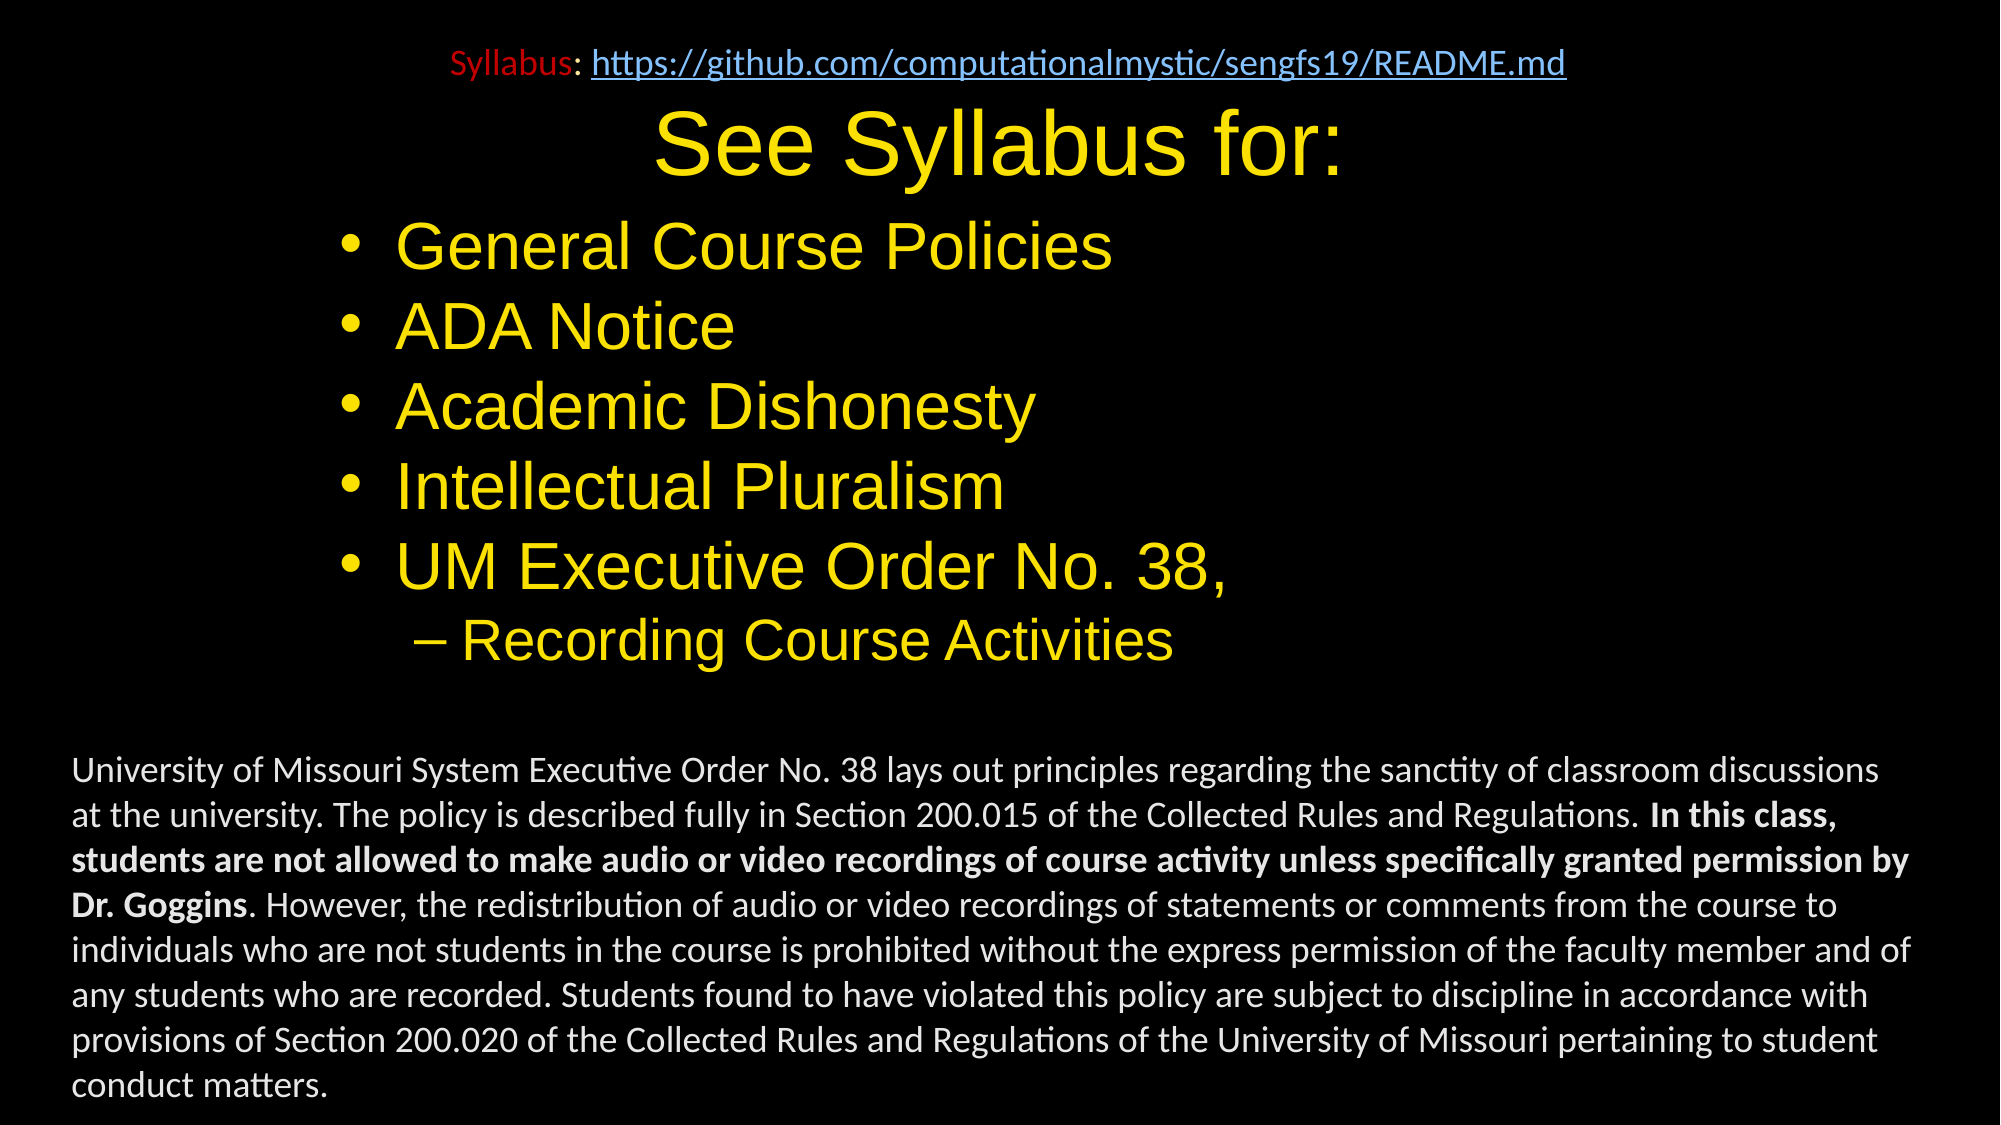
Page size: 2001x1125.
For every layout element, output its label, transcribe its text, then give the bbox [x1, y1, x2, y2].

text_box University of Missouri System Executive Order No. 38 lays out principles regarding the sanctity of classroom discussions at the university. The policy is described fully in Section 200.015 of the Collected Rules and Regulations. In this class, students are not allowed to make audio or video recordings of course activity unless specifically granted permission by Dr. Goggins. However, the redistribution of audio or video recordings of statements or comments from the course to individuals who are not students in the course is prohibited without the express permission of the faculty member and of any students who are recorded. Students found to have violated this policy are subject to discipline in accordance with provisions of Section 200.020 of the Collected Rules and Regulations of the University of Missouri pertaining to student conduct matters. [56, 737, 1934, 1103]
text_box Syllabus: https://github.com/computationalmystic/sengfs19/README.md [435, 30, 1591, 90]
text_box General Course Policies ADA Notice Academic Dishonesty Intellectual Pluralism UM Executive Order No. 38, Recording Course Activities [324, 195, 1675, 737]
text_box See Syllabus for: [324, 44, 1675, 195]
